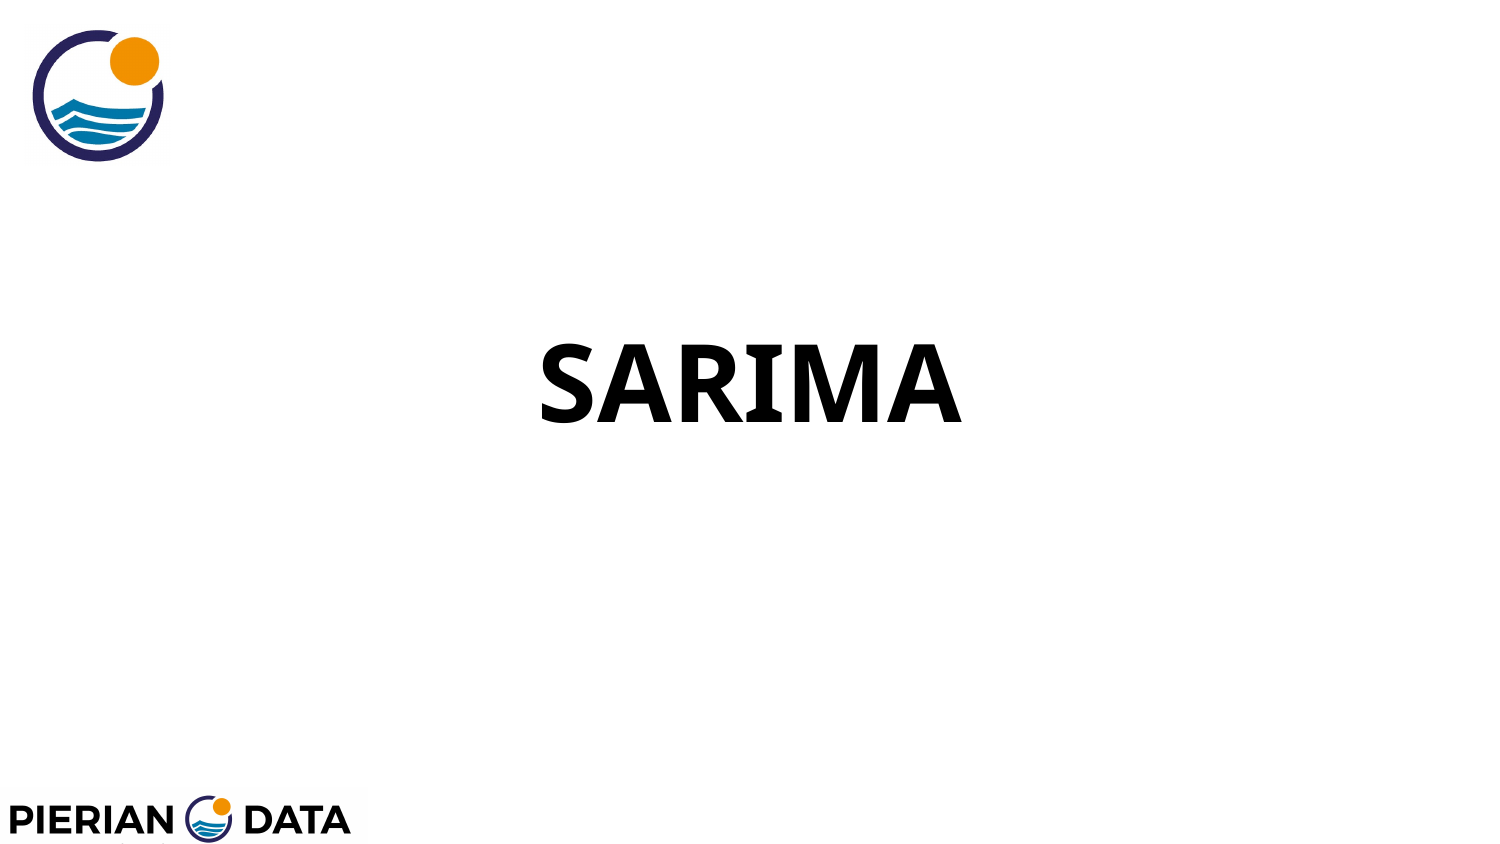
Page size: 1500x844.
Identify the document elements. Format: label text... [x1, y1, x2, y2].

picture [0, 787, 368, 844]
picture [24, 24, 172, 167]
title SARIMA [51, 122, 1449, 459]
